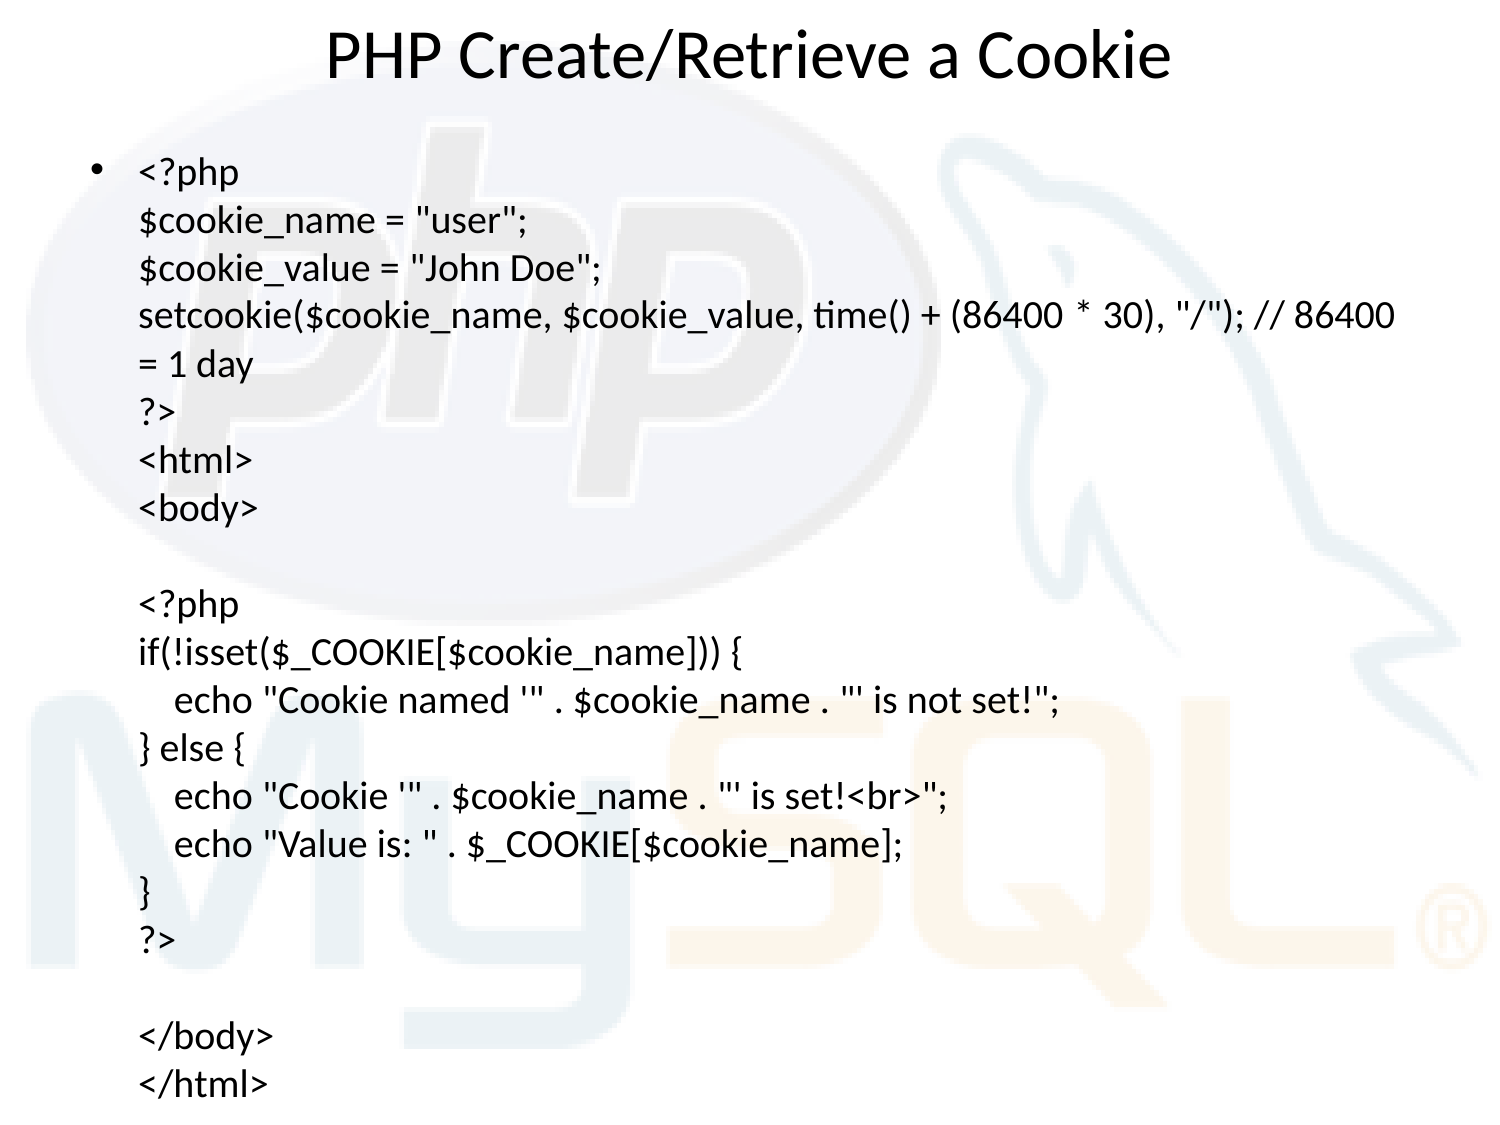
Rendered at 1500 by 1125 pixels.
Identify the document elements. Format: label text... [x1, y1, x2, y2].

list <?php $cookie_name = "user"; $cookie_value = "John Doe"; setcookie($cookie_name, $cookie_value, time() + (86400 * 30), "/"); // 86400 = 1 day ?> <html> <body> <?php if(!isset($_COOKIE[$cookie_name])) { echo "Cookie named '" . $cookie_name . "' is not set!"; } else { echo "Cookie '" . $cookie_name . "' is set!<br>"; echo "Value is: " . $_COOKIE[$cookie_name]; } ?> </body> </html> [75, 137, 1425, 1125]
title PHP Create/Retrieve a Cookie [75, 0, 1425, 100]
